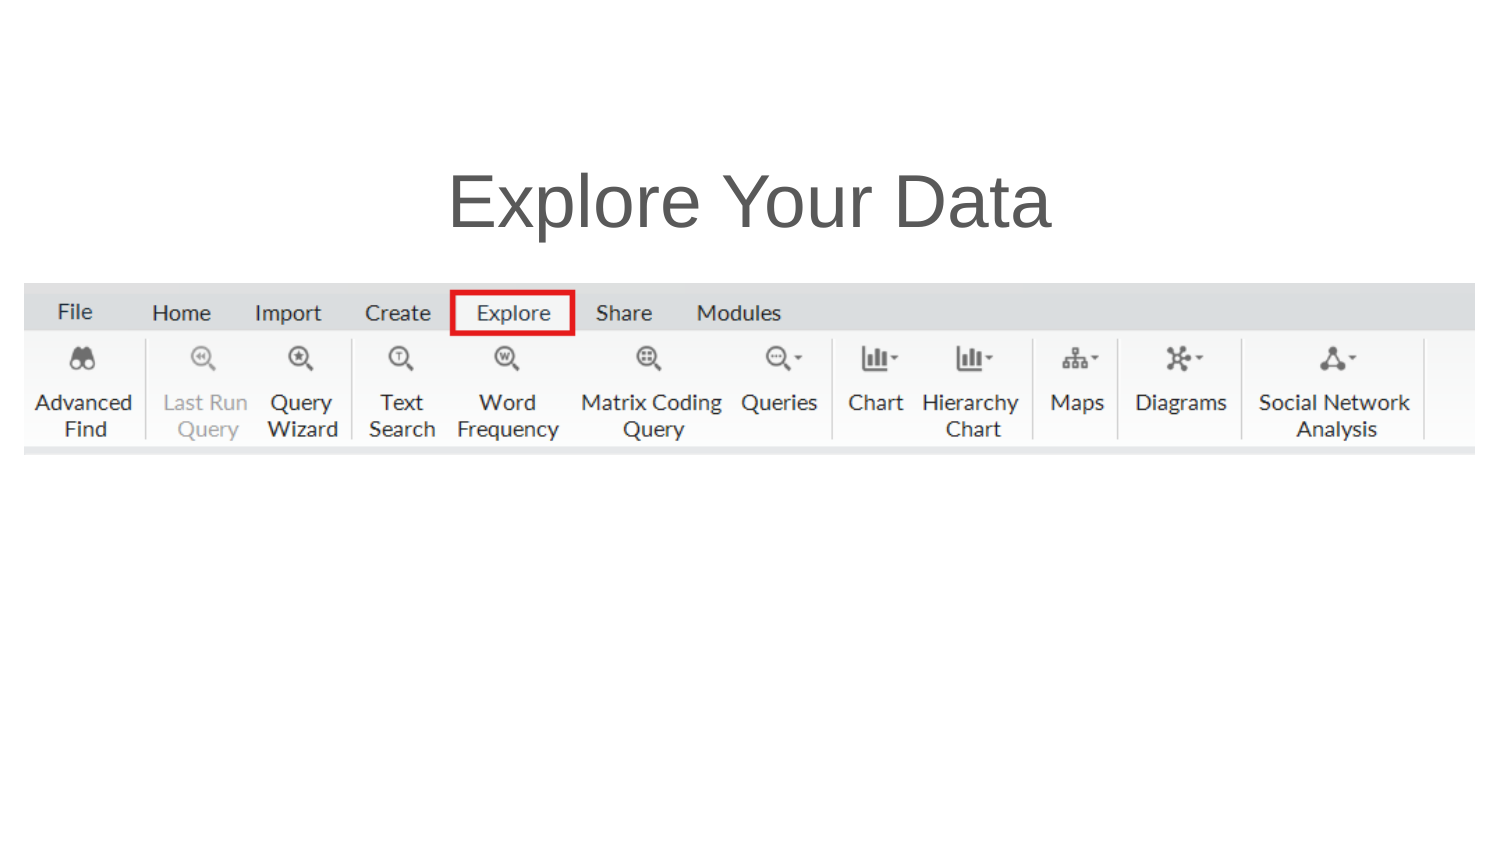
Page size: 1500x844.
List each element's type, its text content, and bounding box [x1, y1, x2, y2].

picture [24, 283, 1476, 456]
text_box Explore Your Data [248, 137, 1252, 258]
